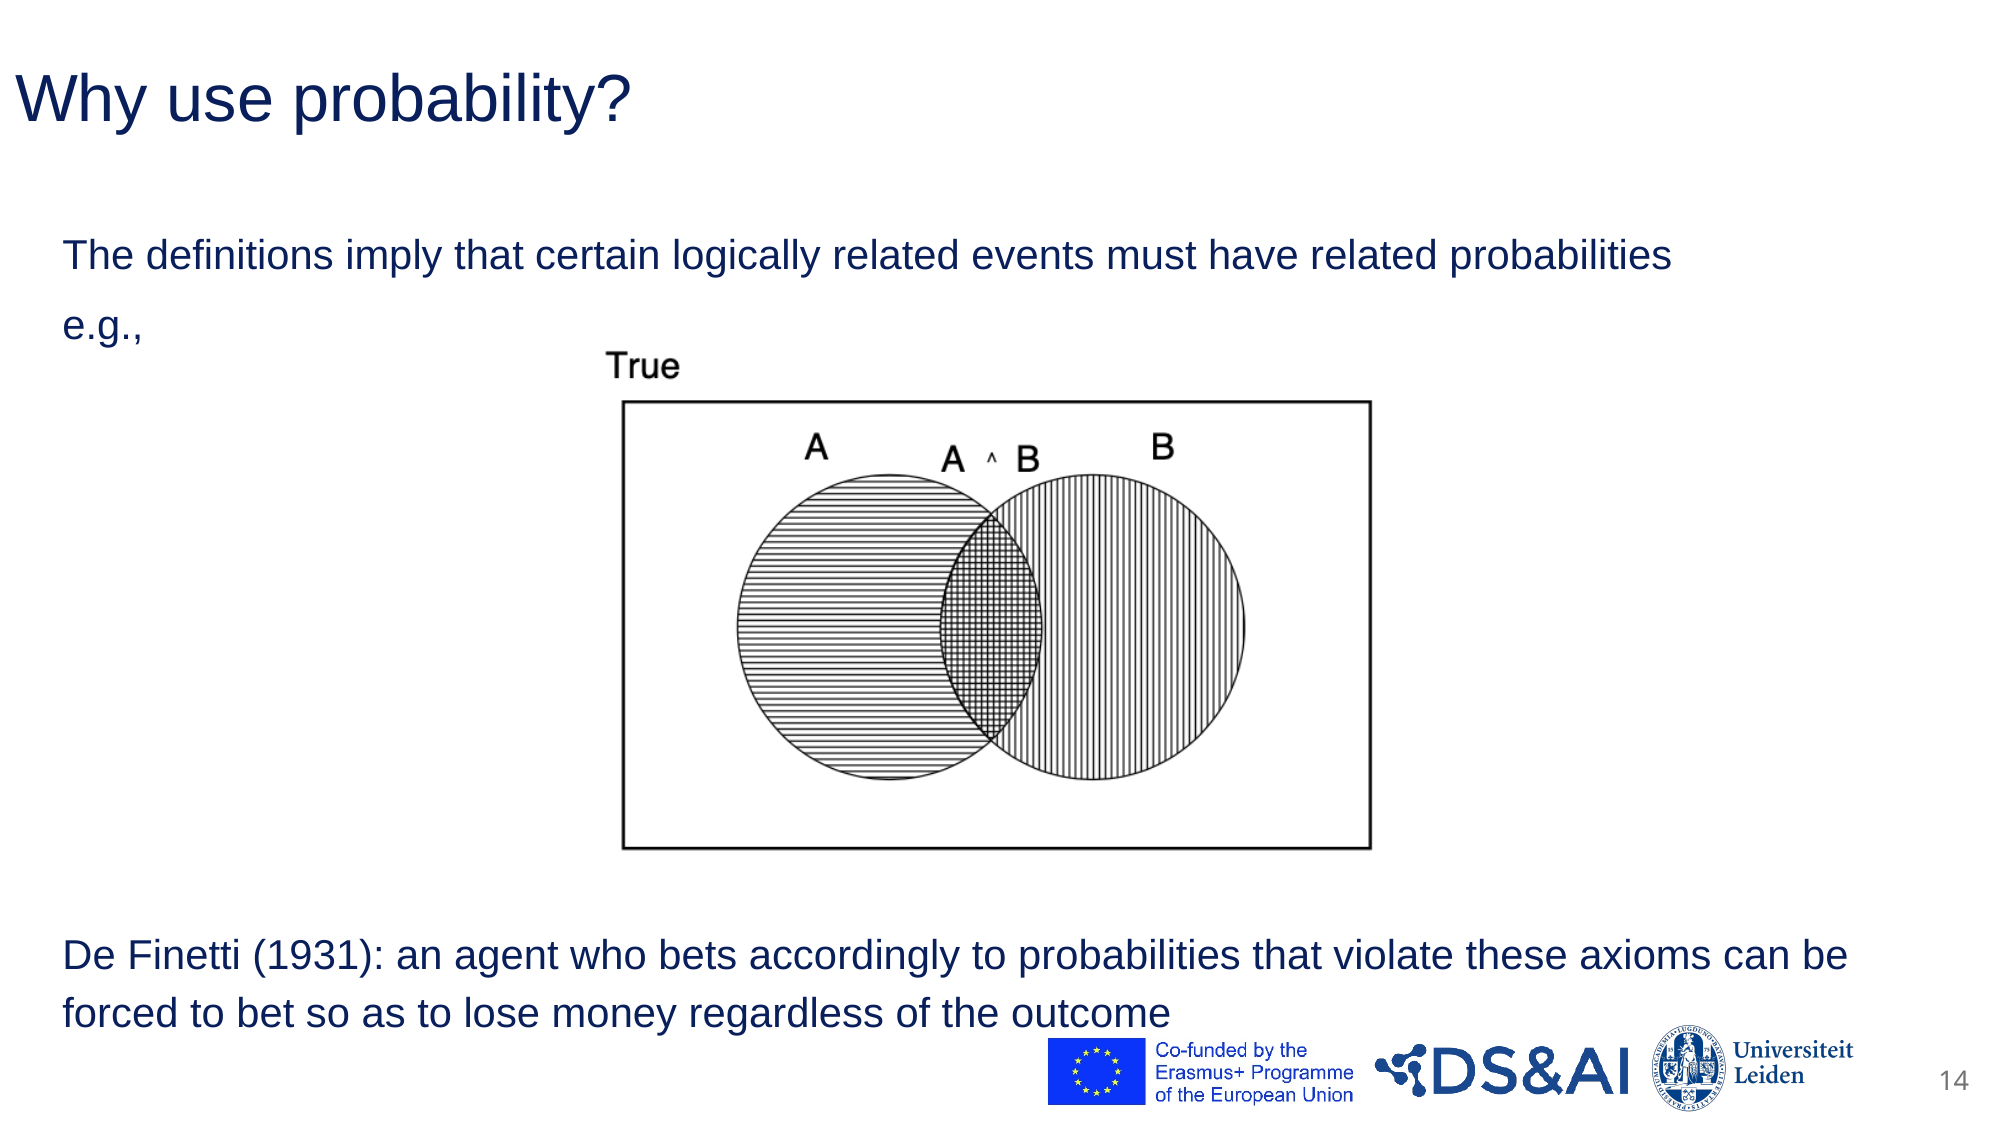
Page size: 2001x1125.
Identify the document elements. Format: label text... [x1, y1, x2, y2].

picture [1031, 980, 1857, 1125]
picture [596, 340, 1404, 863]
title Why use probability? [0, 10, 2000, 180]
slide_number 14 [1921, 1049, 1985, 1115]
